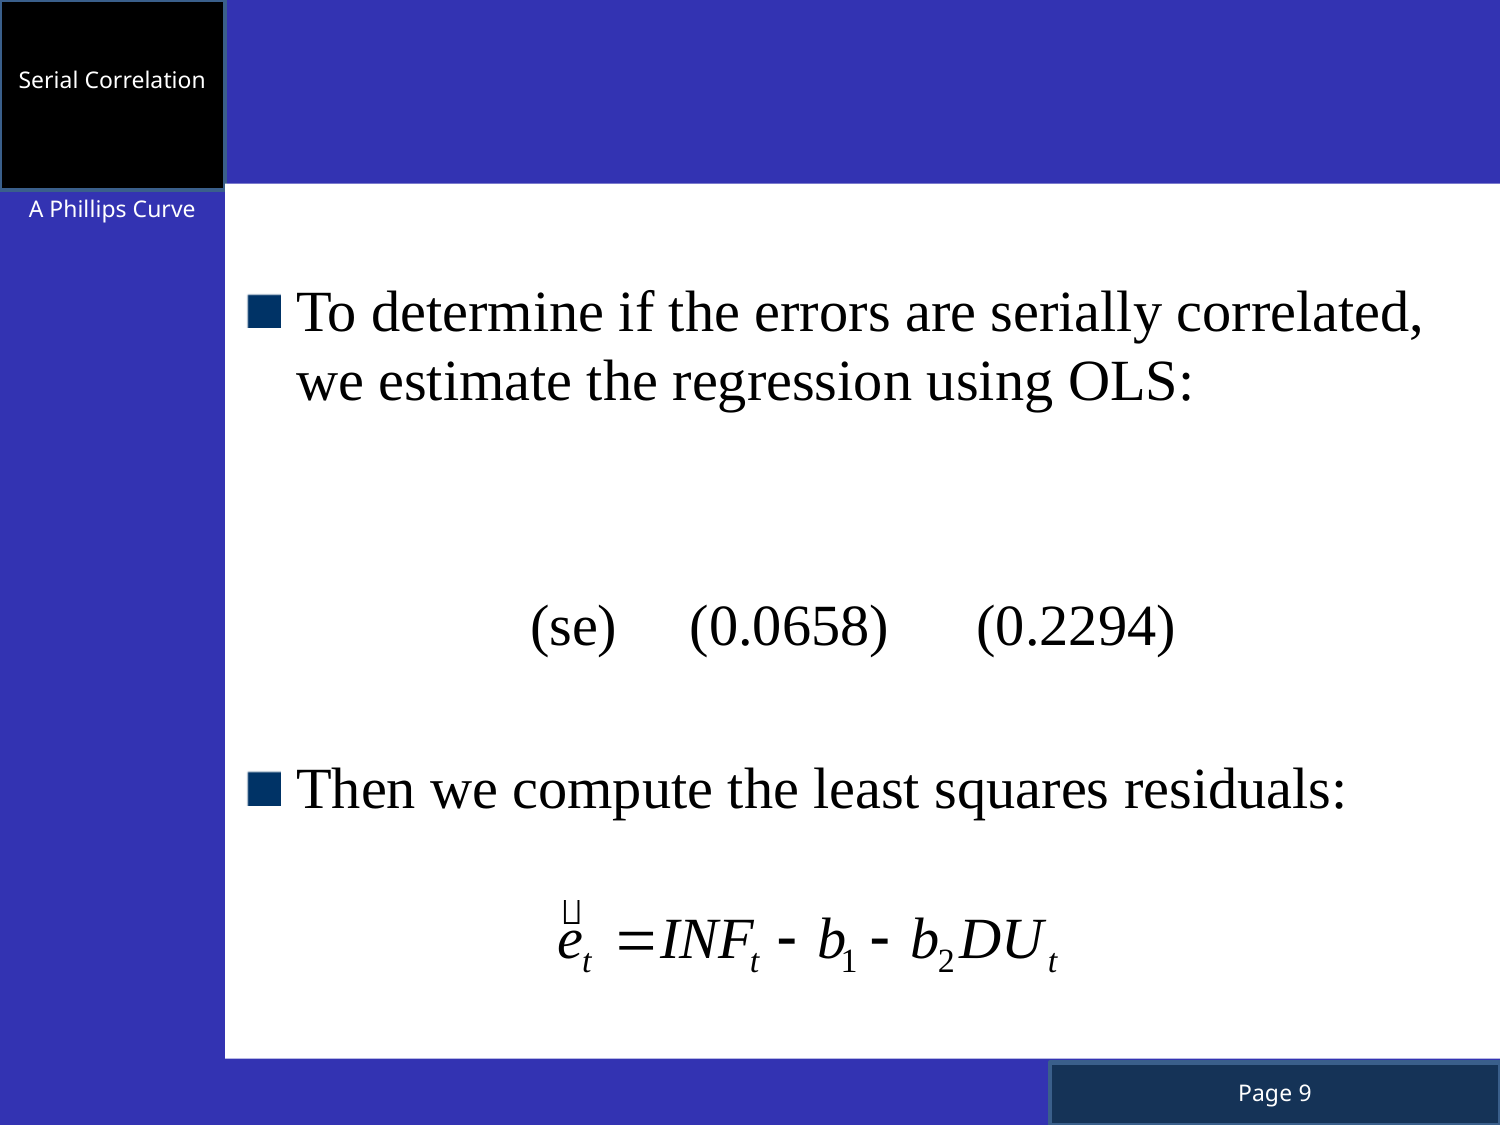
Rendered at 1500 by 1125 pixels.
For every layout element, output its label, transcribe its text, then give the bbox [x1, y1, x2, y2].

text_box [549, 899, 1071, 988]
picture [240, 287, 281, 328]
text_box A Phillips Curve [0, 187, 225, 230]
text_box Serial Correlation [0, 58, 225, 101]
picture [240, 764, 281, 806]
